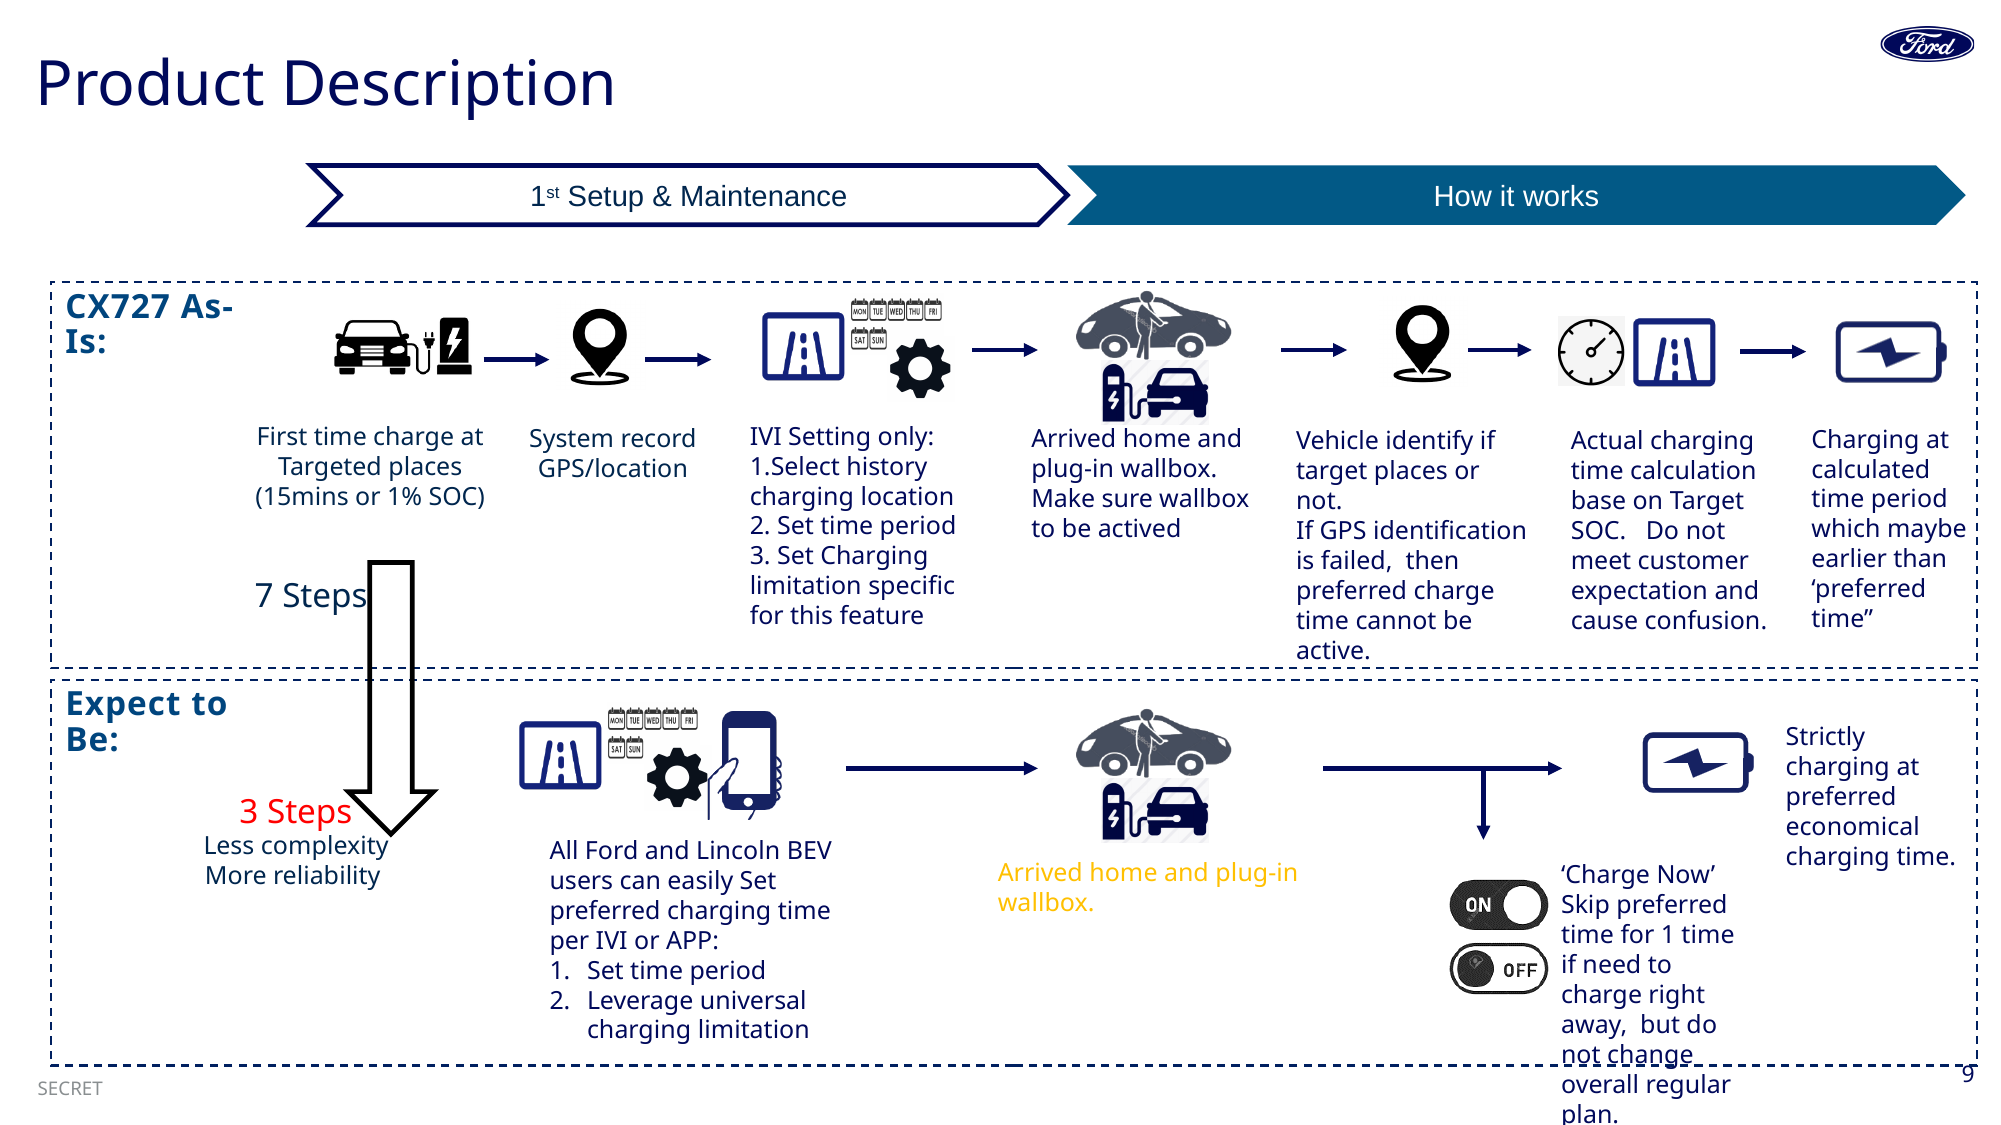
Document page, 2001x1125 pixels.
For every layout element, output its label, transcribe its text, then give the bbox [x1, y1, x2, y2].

text_box Vehicle identify if target places or not. If GPS identification is failed, then preferred charge time cannot be active. [1281, 417, 1547, 672]
picture [1826, 288, 1955, 417]
picture [1076, 703, 1232, 843]
text_box Arrived home and plug-in wallbox. [983, 849, 1365, 954]
text_box Charging at calculated time period which maybe earlier than ‘preferred time” [1796, 415, 1987, 641]
text_box [50, 281, 1978, 669]
text_box System record GPS/location [468, 414, 735, 490]
picture [850, 293, 955, 402]
text_box [368, 561, 414, 566]
text_box First time charge at Targeted places (15mins or 1% SOC) [235, 412, 506, 518]
picture [1634, 699, 1762, 827]
picture [1631, 304, 1717, 400]
picture [1076, 284, 1232, 425]
picture [1426, 867, 1572, 1001]
text_box IVI Setting only: 1.Select history charging location 2. Set time period 3. Set Charging limitation specific for this feature [735, 412, 1000, 638]
text_box Actual charging time calculation base on Target SOC. Do not meet customer expectation and cause confusion. [1556, 417, 1805, 642]
text_box 3 Steps Less complexity More reliability [151, 782, 441, 898]
picture [760, 298, 846, 394]
text_box CX727 As-Is: [50, 281, 282, 336]
picture [328, 292, 484, 400]
text_box [50, 679, 1978, 1067]
text_box 7 Steps [166, 566, 456, 621]
picture [1379, 296, 1468, 387]
picture [1558, 316, 1625, 386]
picture [556, 300, 646, 391]
text_box Strictly charging at preferred economical charging time. [1770, 713, 1990, 878]
text_box 1st Setup & Maintenance [308, 164, 1069, 226]
text_box [368, 621, 414, 782]
text_box Arrived home and plug-in wallbox. Make sure wallbox to be actived [1016, 415, 1282, 550]
picture [607, 702, 799, 820]
title Product Description [20, 43, 1798, 127]
text_box Expect to Be: [50, 679, 282, 733]
picture [517, 707, 603, 803]
text_box How it works [1064, 164, 1968, 226]
text_box All Ford and Lincoln BEV users can easily Set preferred charging time per IVI or APP: Set time period Leverage universal charging limitation [534, 827, 893, 1052]
text_box ‘Charge Now’ Skip preferred time for 1 time if need to charge right away, but do not change overall regular plan. [1546, 851, 1765, 1125]
